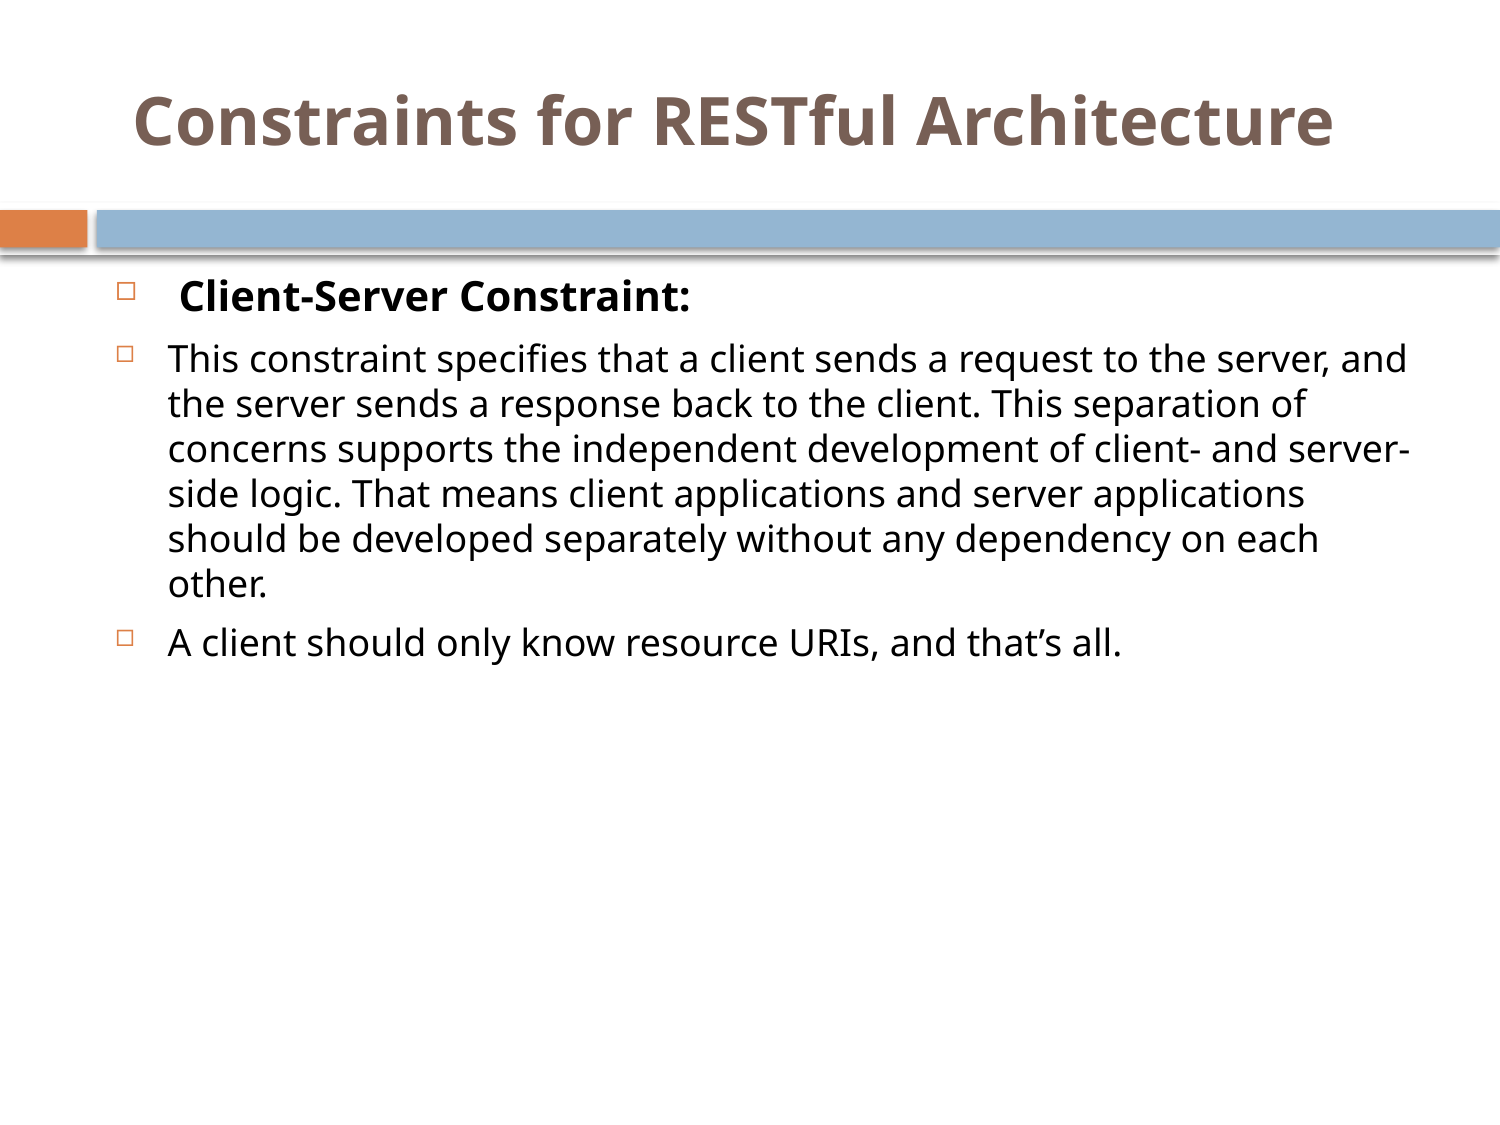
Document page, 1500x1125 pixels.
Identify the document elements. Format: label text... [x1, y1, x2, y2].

title Constraints for RESTful Architecture [100, 37, 1438, 200]
list Client-Server Constraint: This constraint specifies that a client sends a request to the server, and the server sends a response back to the client. This separation of concerns supports the independent development of client- and server-side logic. That means client applications and server applications should be developed separately without any dependency on each other. A client should only know resource URIs, and that’s all. [100, 262, 1438, 1000]
